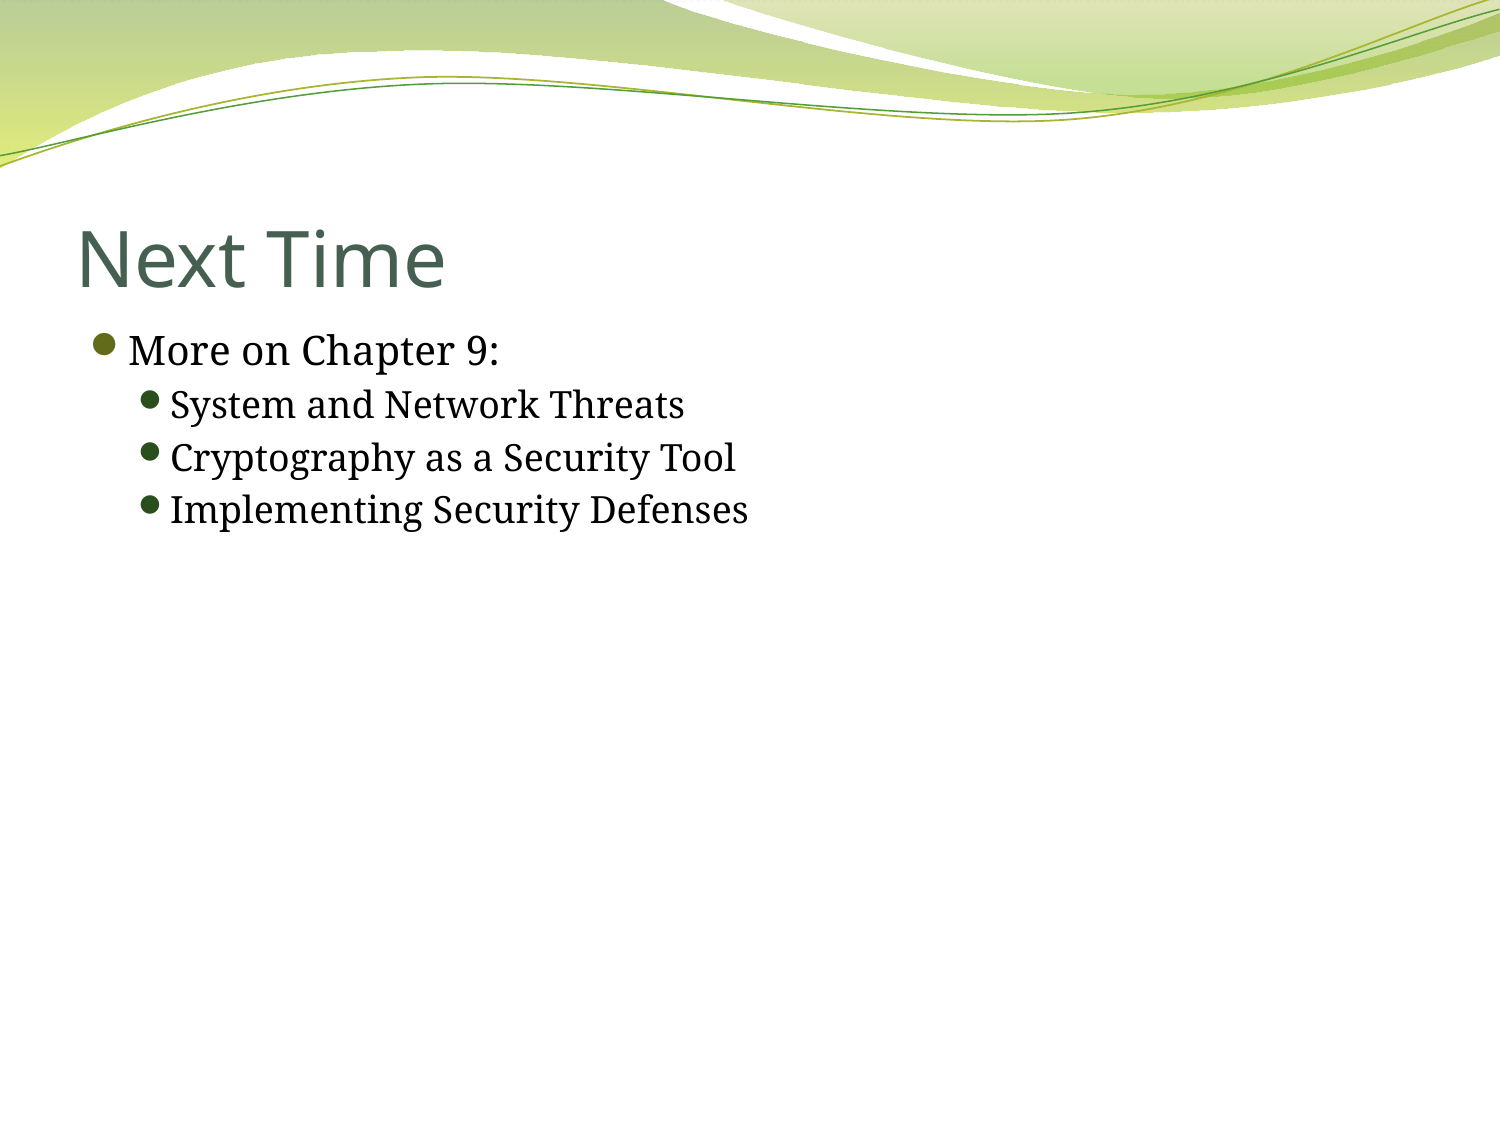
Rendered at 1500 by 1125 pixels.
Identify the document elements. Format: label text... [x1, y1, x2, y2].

list More on Chapter 9: System and Network Threats Cryptography as a Security Tool Implementing Security Defenses [75, 317, 1425, 1038]
title Next Time [75, 115, 1425, 303]
